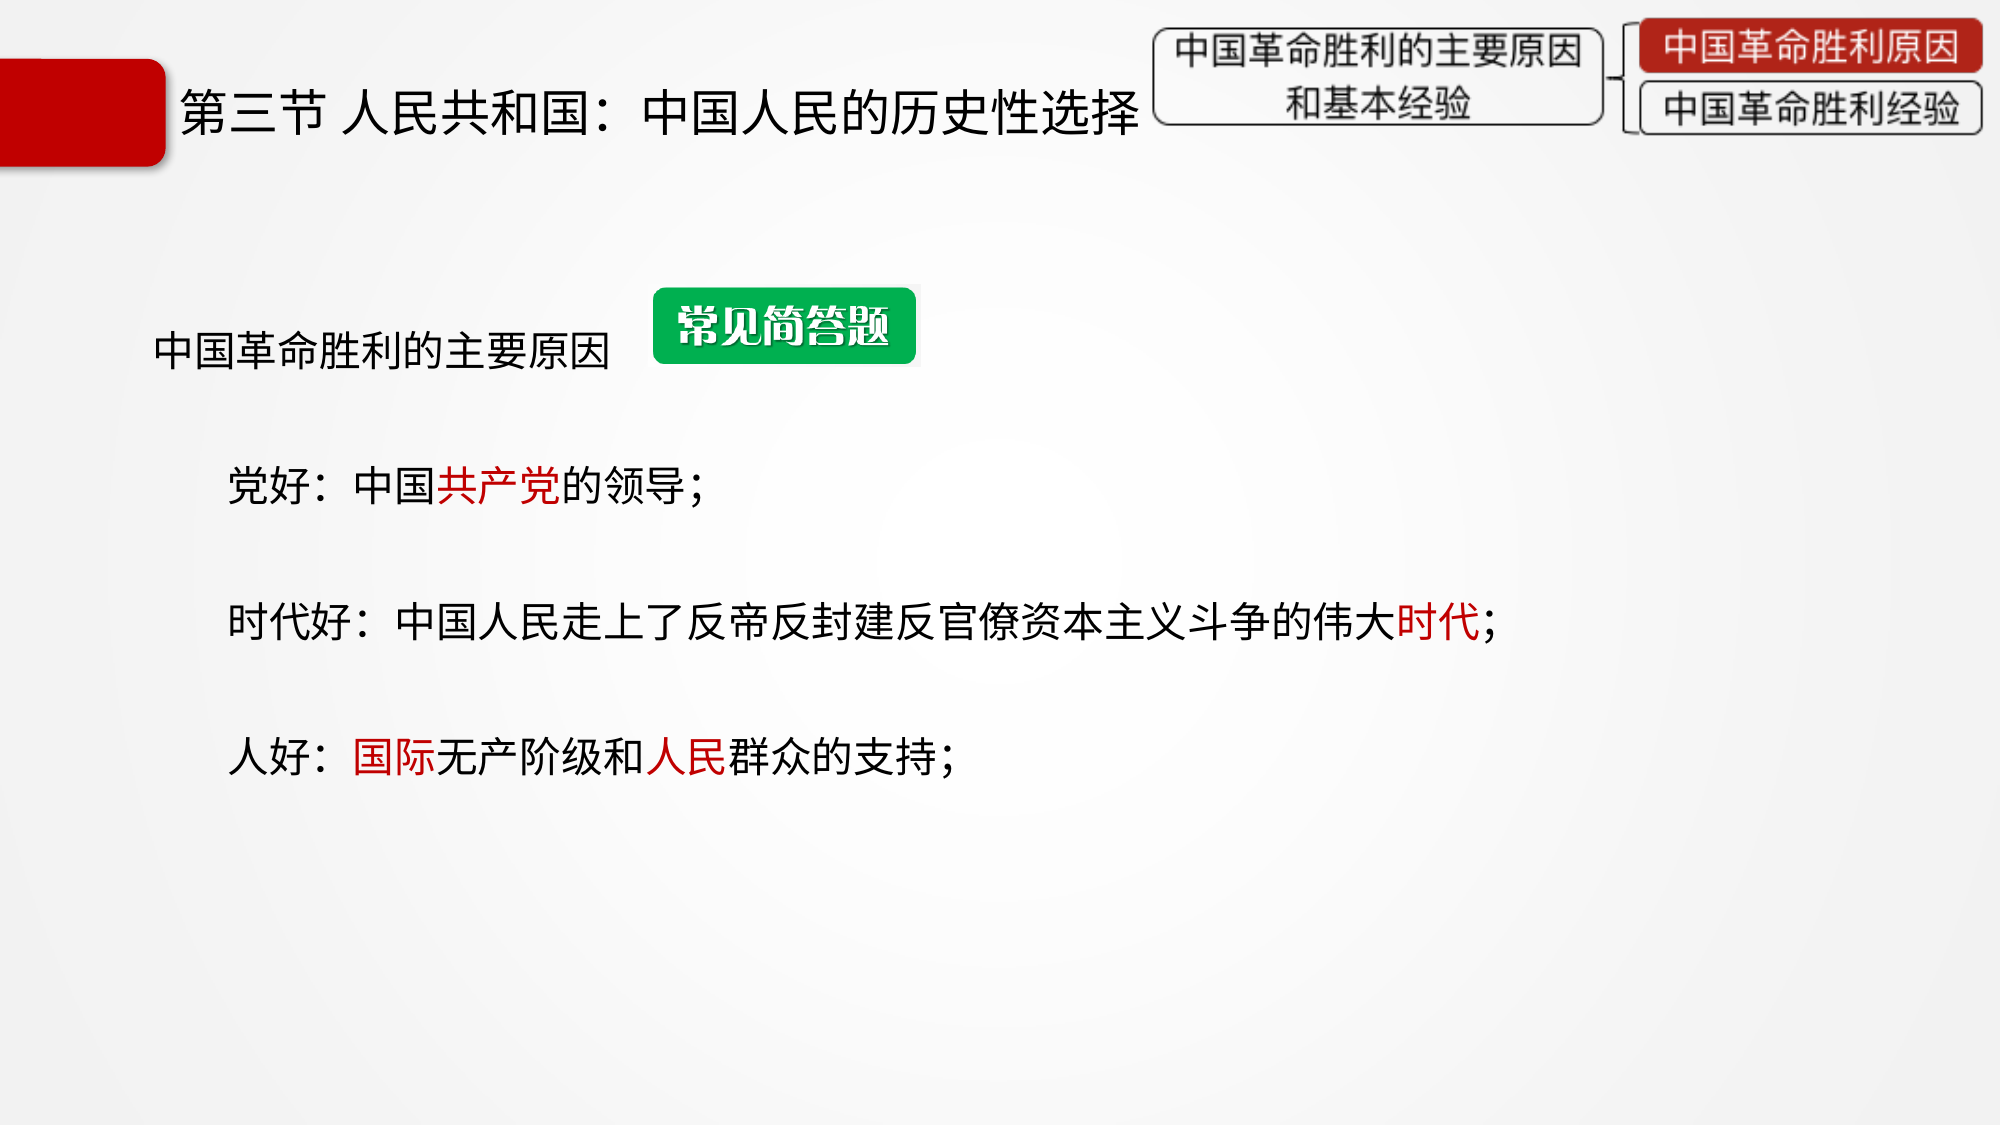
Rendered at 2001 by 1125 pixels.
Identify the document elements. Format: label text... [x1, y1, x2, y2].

list 中国革命胜利的主要原因 党好：中国共产党的领导； 时代好：中国人民走上了反帝反封建反官僚资本主义斗争的伟大时代； 人好：国际无产阶级和人民群众的支持； [137, 266, 1863, 837]
title 第三节 人民共和国：中国人民的历史性选择 [164, 70, 1836, 160]
picture [0, 0, 2000, 1125]
